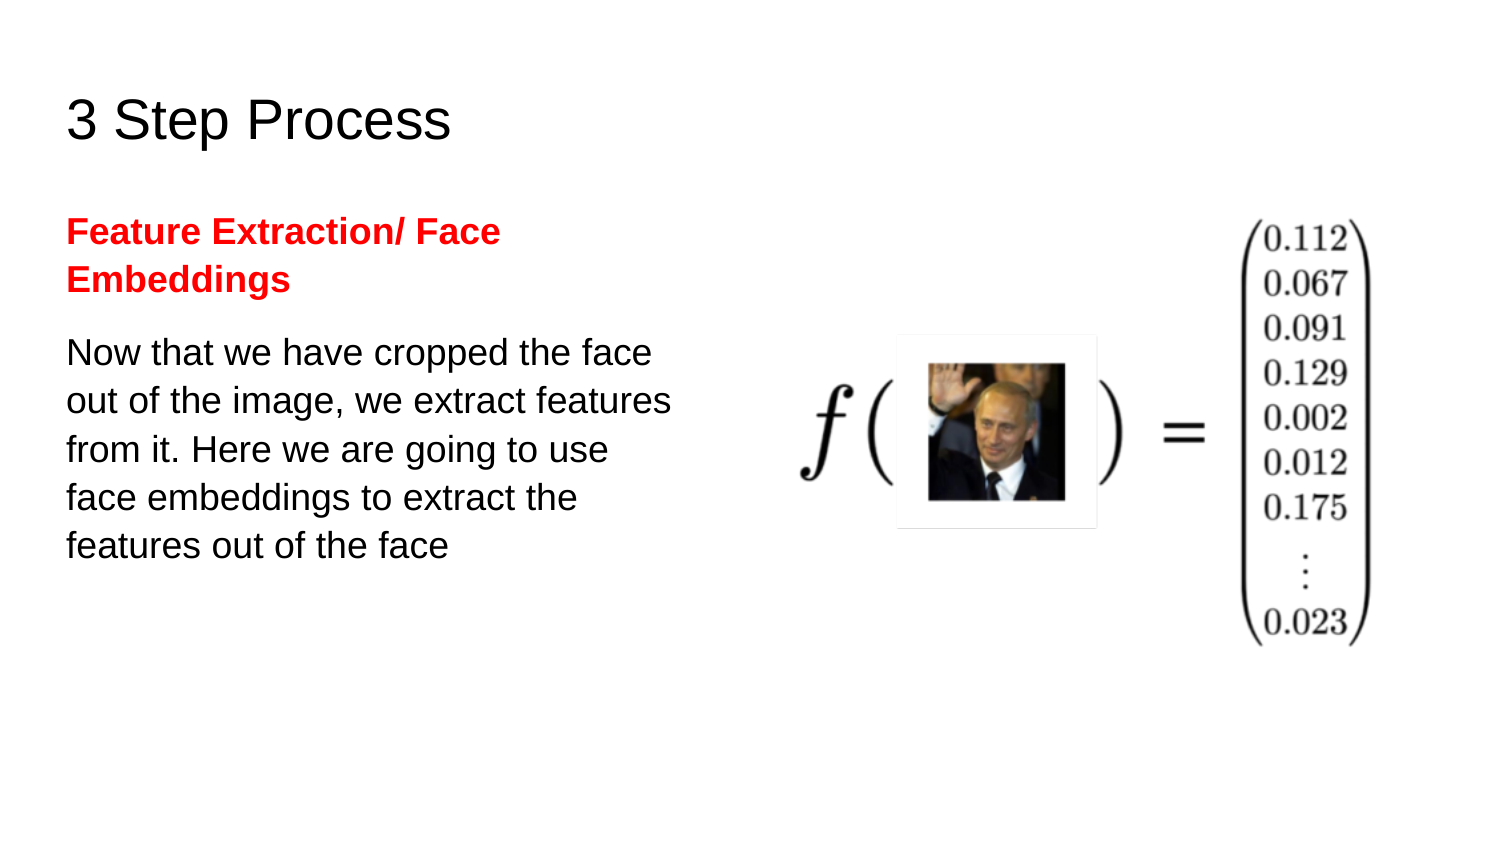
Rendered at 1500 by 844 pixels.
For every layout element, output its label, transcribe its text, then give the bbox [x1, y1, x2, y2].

title 3 Step Process [51, 72, 1449, 167]
list Feature Extraction/ Face Embeddings Now that we have cropped the face out of the image, we extract features from it. Here we are going to use face embeddings to extract the features out of the face [51, 189, 706, 750]
picture [729, 191, 1476, 751]
